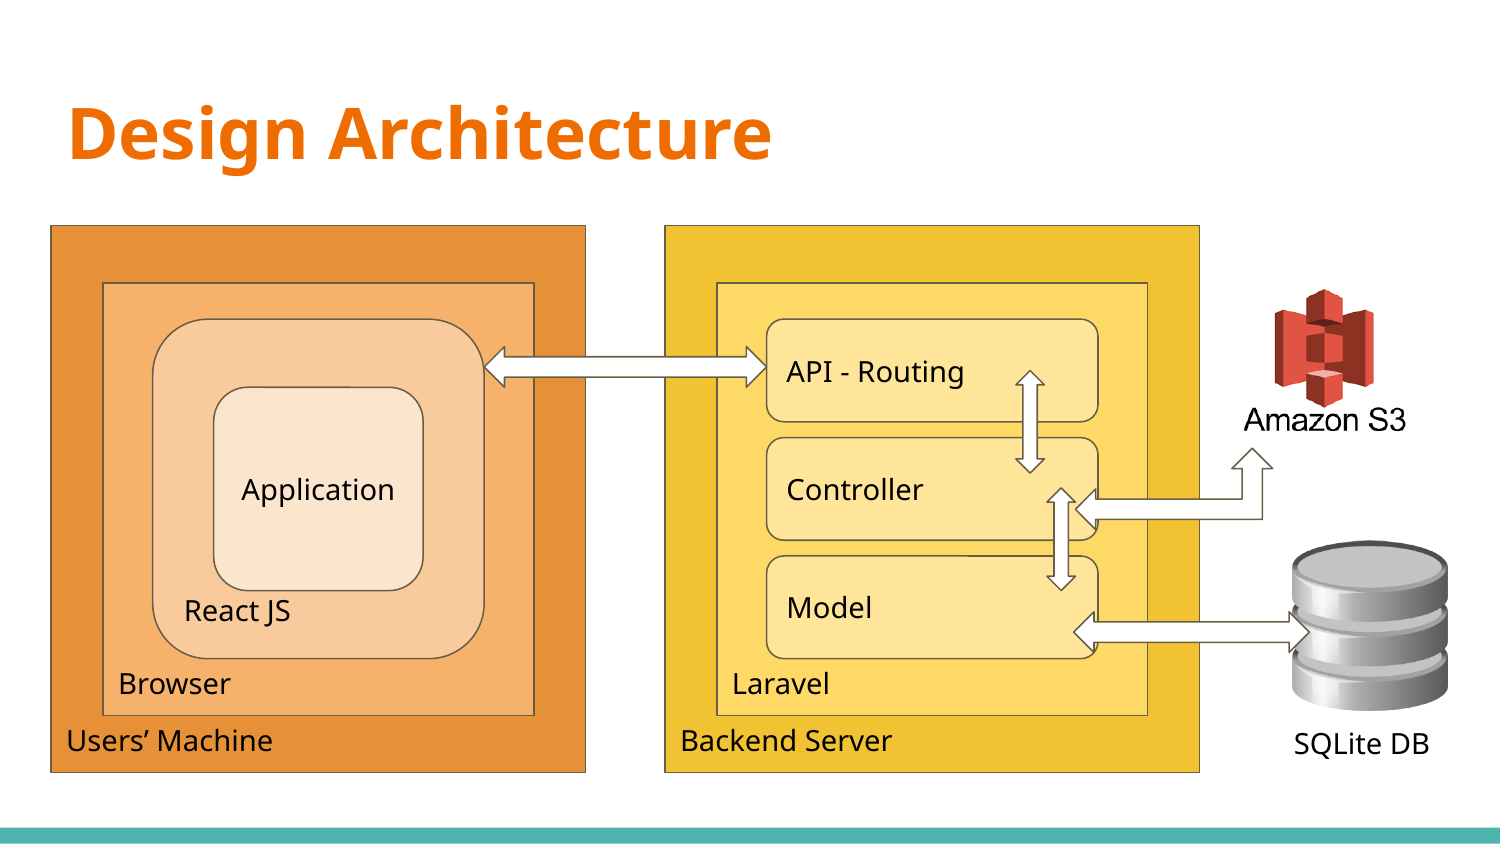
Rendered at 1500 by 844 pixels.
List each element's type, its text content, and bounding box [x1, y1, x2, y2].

text_box Backend Server [664, 225, 1200, 499]
text_box Laravel [716, 282, 1148, 499]
text_box Model [766, 555, 1099, 659]
text_box [1015, 370, 1045, 474]
text_box Application [213, 387, 424, 591]
text_box [1073, 611, 1279, 653]
text_box Controller [766, 437, 1099, 541]
text_box [1046, 487, 1076, 591]
text_box [1075, 452, 1273, 530]
text_box Laravel [716, 369, 1148, 716]
text_box API - Routing [766, 319, 1099, 422]
picture [1218, 285, 1429, 444]
title Design Architecture [51, 72, 1449, 189]
text_box Backend Server [664, 378, 1200, 773]
picture [1284, 539, 1456, 711]
text_box Users’ Machine [51, 225, 586, 773]
text_box React JS [152, 319, 485, 659]
text_box [484, 346, 767, 388]
text_box Browser [103, 282, 534, 716]
text_box SQLite DB [1278, 710, 1460, 776]
